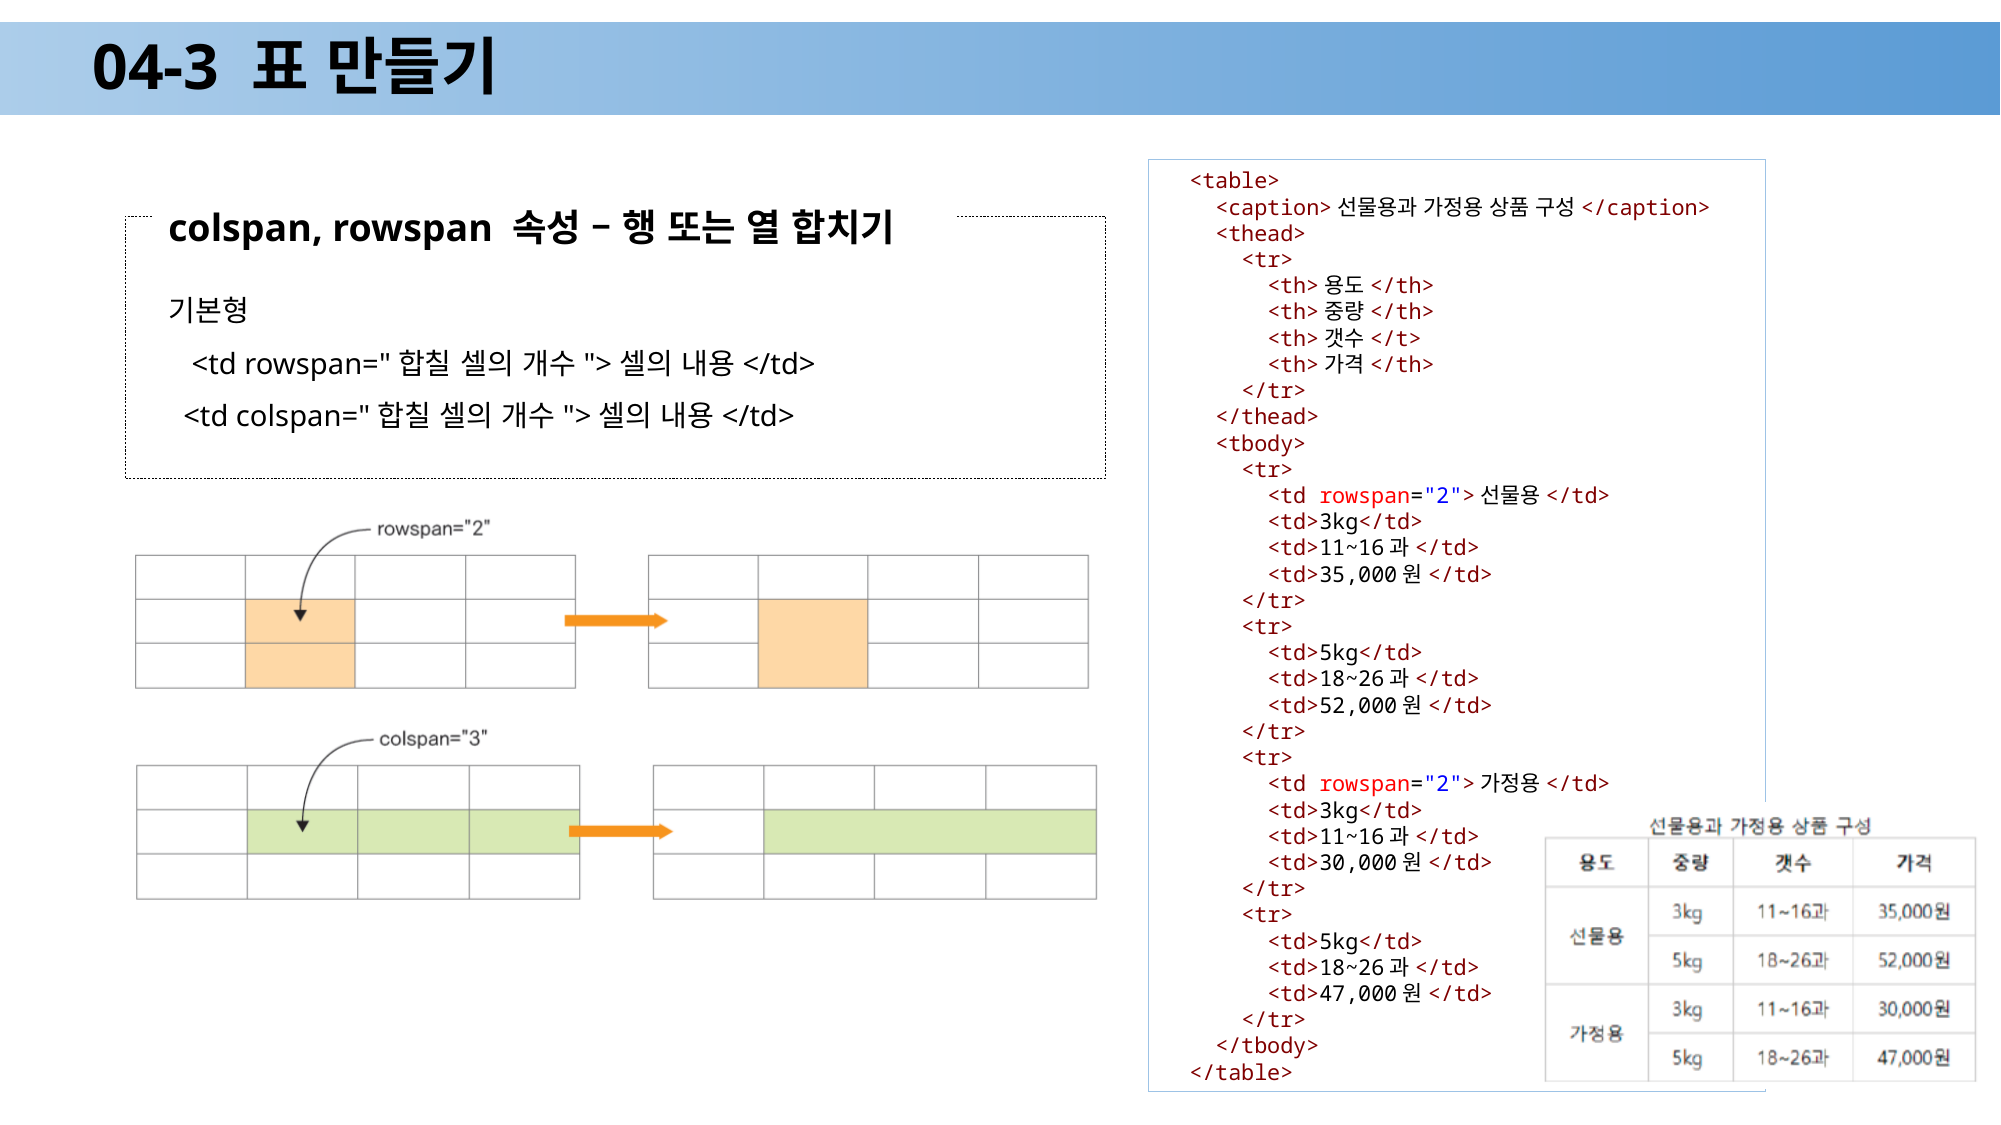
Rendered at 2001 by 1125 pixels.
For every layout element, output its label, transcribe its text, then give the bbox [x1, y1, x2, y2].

picture [1538, 802, 1993, 1089]
title 04-3 표 만들기 [77, 22, 1569, 116]
text_box <table> <caption>선물용과 가정용 상품 구성</caption> <thead> <tr> <th>용도</th> <th>중량</th> <th>갯수</t> <th>가격</th> </tr> </thead> <tbody> <tr> <td rowspan="2">선물용</td> <td>3kg</td> <td>11~16과</td> <td>35,000원</td> </tr> <tr> <td>5kg</td> <td>18~26과</td> <td>52,000원</td> </tr> <tr> <td rowspan="2">가정용</td> <td>3kg</td> <td>11~16과</td> <td>30,000원</td> </tr> <tr> <td>5kg</td> <td>18~26과</td> <td>47,000원</td> </tr> </tbody> </table> [1148, 159, 1766, 1092]
picture [126, 719, 1106, 910]
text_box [124, 196, 1121, 479]
picture [129, 507, 1110, 700]
